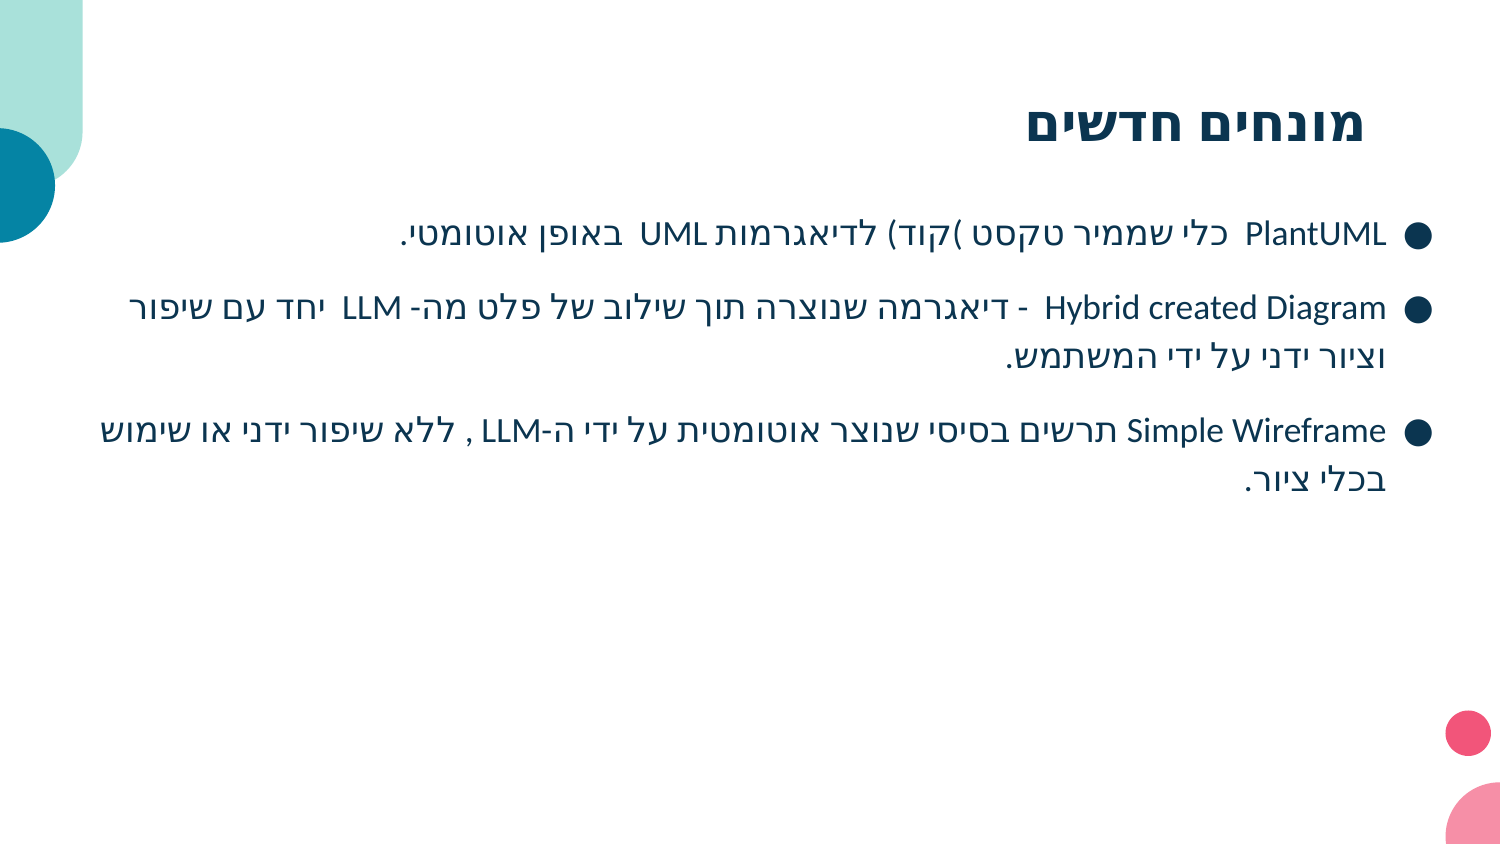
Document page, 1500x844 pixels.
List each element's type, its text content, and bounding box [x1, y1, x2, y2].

list PlantUML כלי שממיר טקסט )קוד) לדיאגרמות UML באופן אוטומטי. Hybrid created Diagram - דיאגרמה שנוצרה תוך שילוב של פלט מה- LLM יחד עם שיפור וציור ידני על ידי המשתמש. Simple Wireframe תרשים בסיסי שנוצר אוטומטית על ידי ה-LLM , ללא שיפור ידני או שימוש בכלי ציור. [51, 189, 1449, 719]
title מונחים חדשים [118, 72, 1382, 167]
